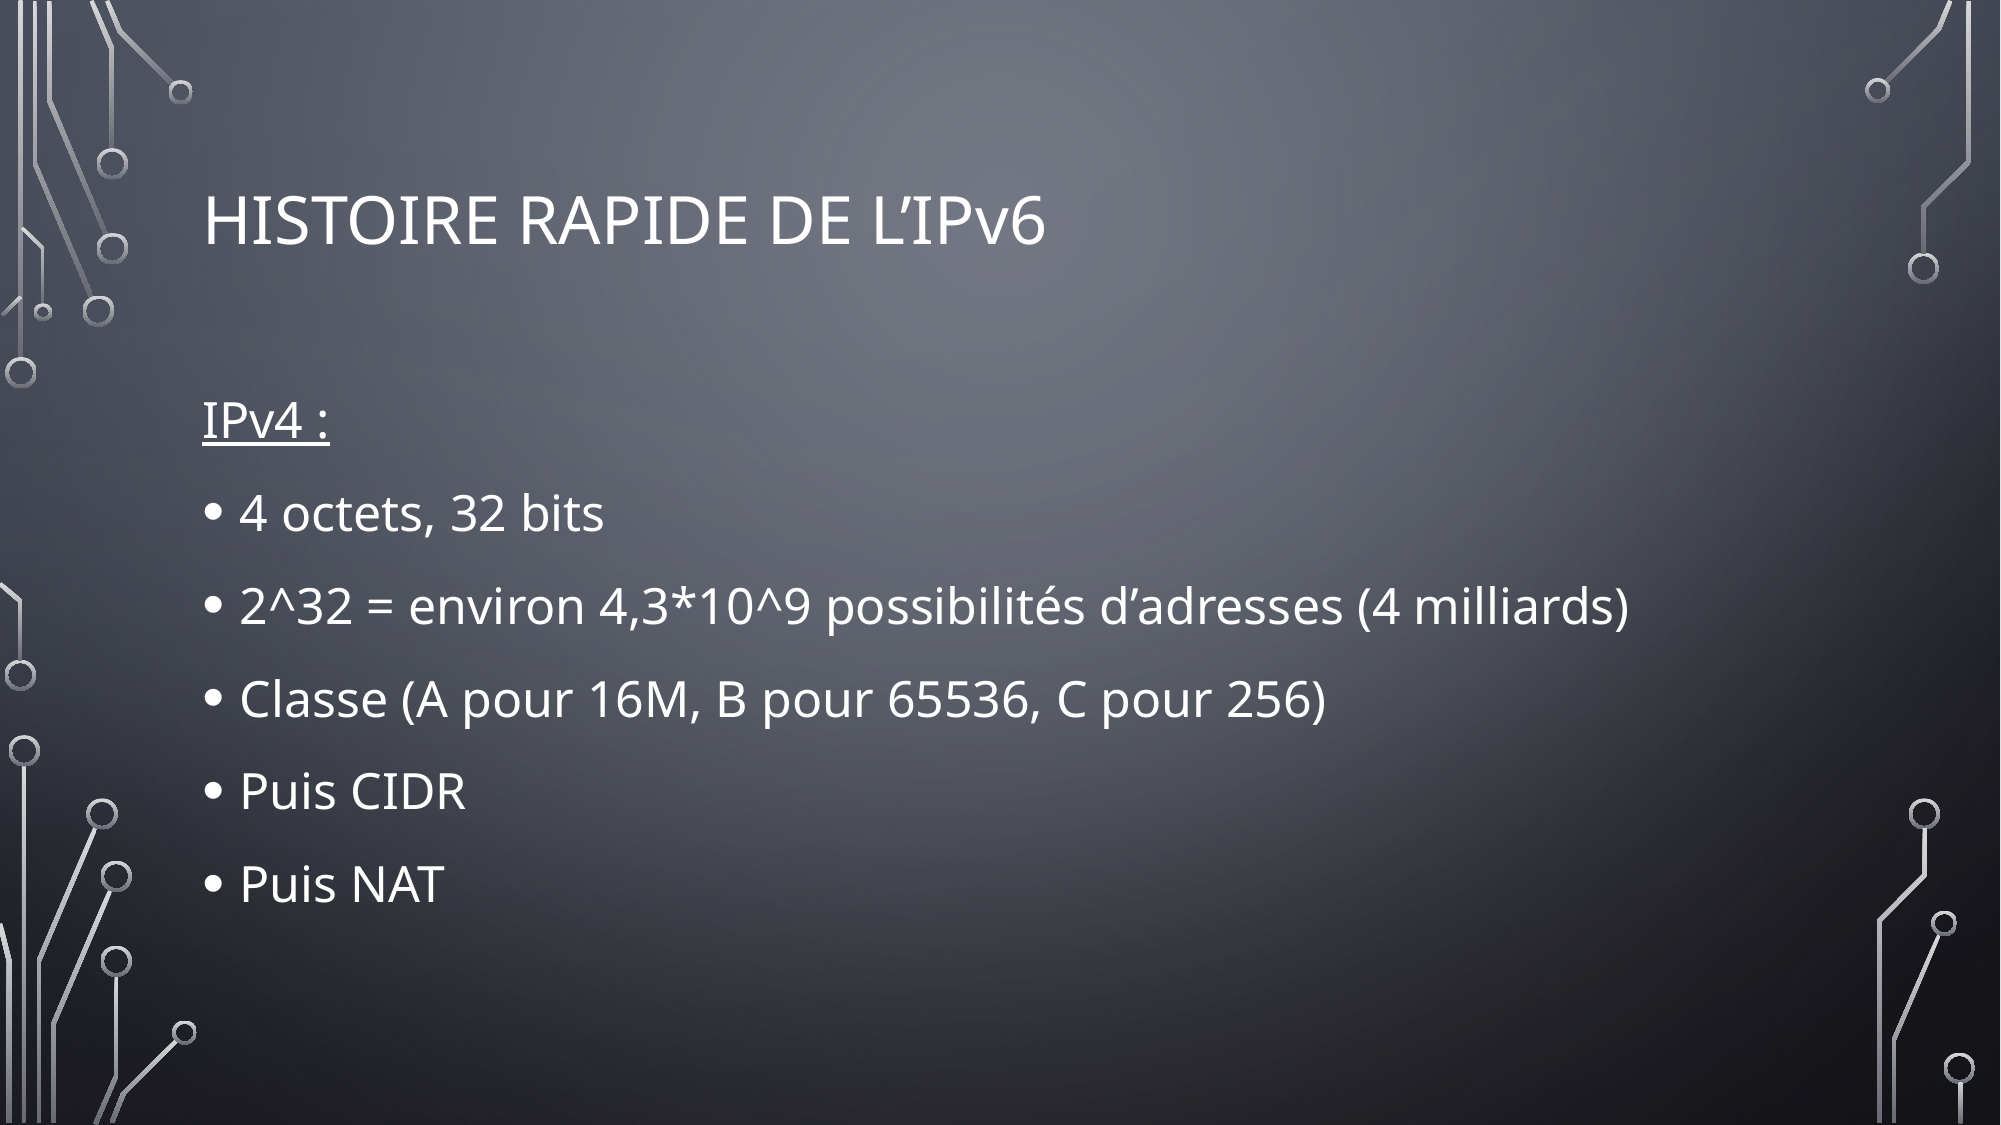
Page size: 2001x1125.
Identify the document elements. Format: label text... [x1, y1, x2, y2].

list IPv4 : 4 octets, 32 bits 2^32 = environ 4,3*10^9 possibilités d’adresses (4 milliards) Classe (A pour 16M, B pour 65536, C pour 256) Puis CIDR Puis NAT [187, 369, 1813, 950]
title HISTOIRE RAPIDE DE L’IPv6 [187, 101, 1813, 344]
